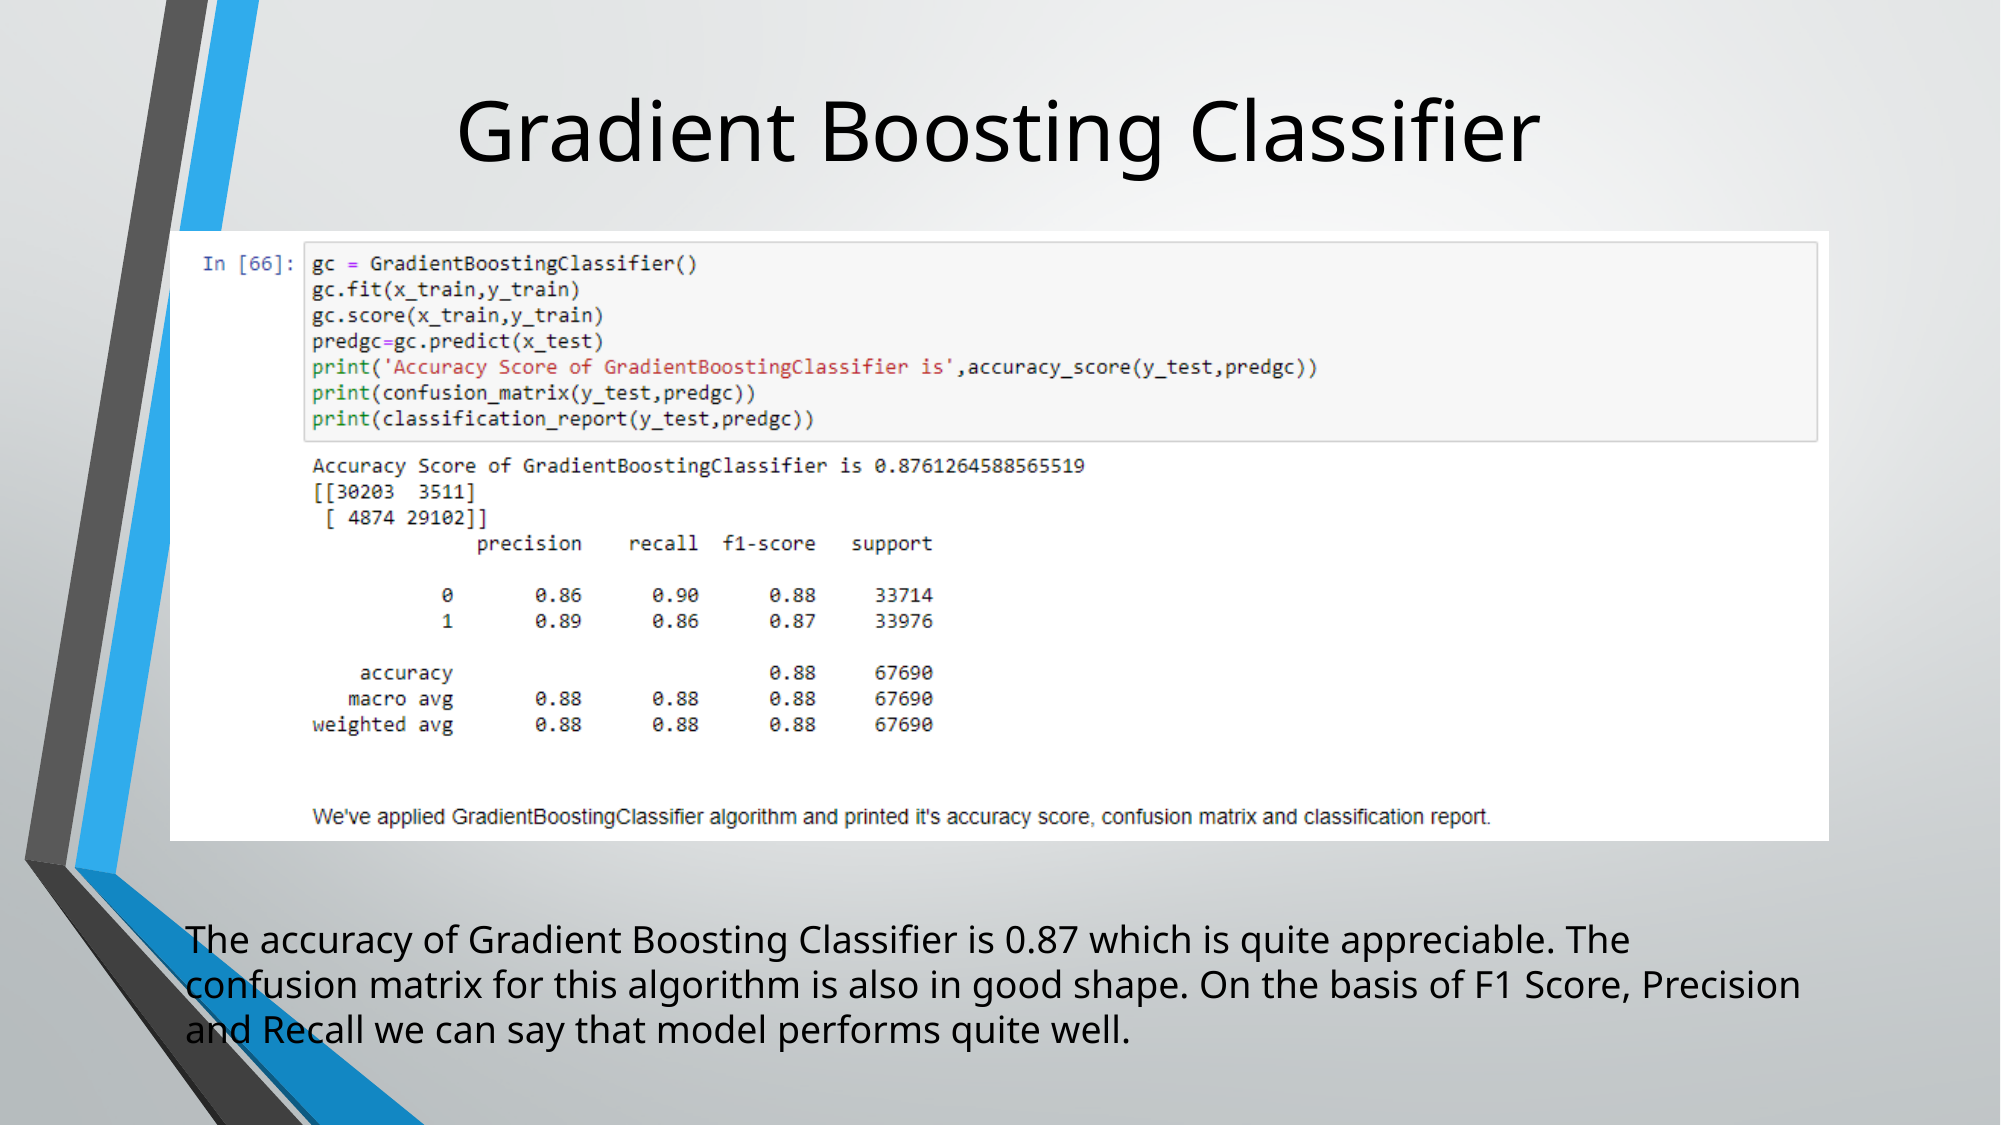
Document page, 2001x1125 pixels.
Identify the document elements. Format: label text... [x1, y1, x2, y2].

text_box The accuracy of Gradient Boosting Classifier is 0.87 which is quite appreciable. The confusion matrix for this algorithm is also in good shape. On the basis of F1 Score, Precision and Recall we can say that model performs quite well. [170, 908, 1829, 1059]
title Gradient Boosting Classifier [149, 24, 1849, 232]
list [169, 230, 1829, 841]
